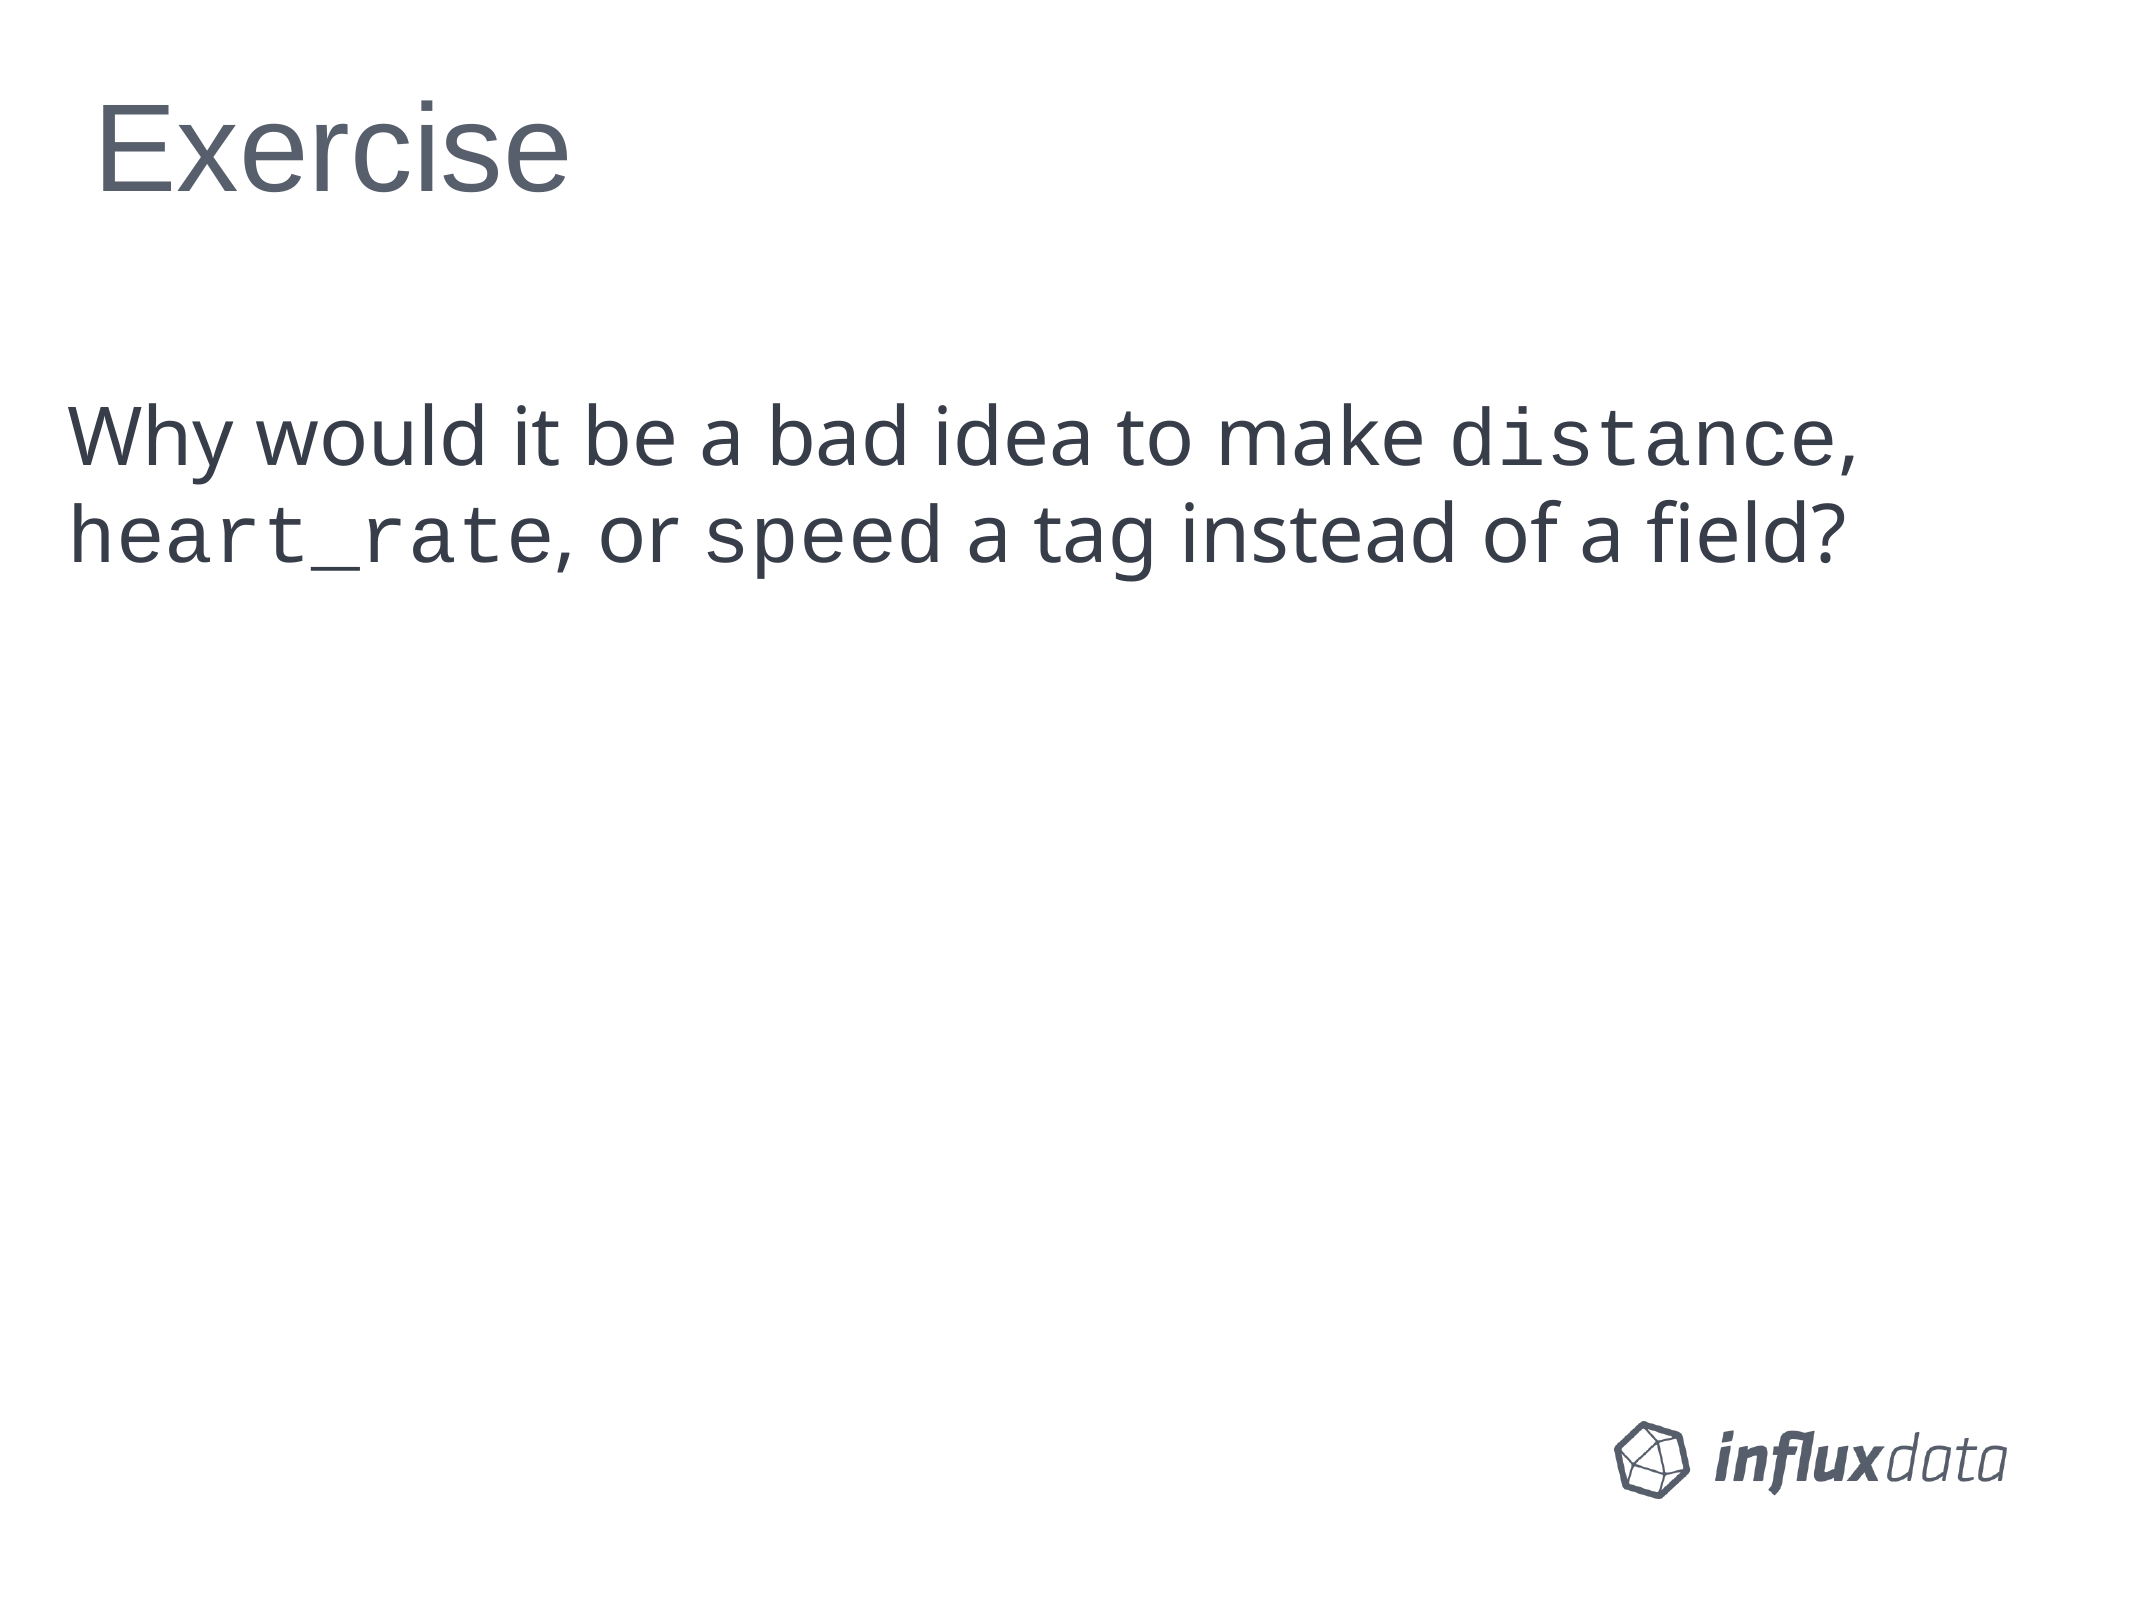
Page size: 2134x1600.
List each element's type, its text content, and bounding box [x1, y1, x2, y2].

picture [1613, 1421, 2007, 1499]
title Exercise [84, 49, 2134, 226]
list Why would it be a bad idea to make distance, heart_rate, or speed a tag instead of a field? [58, 375, 2020, 601]
